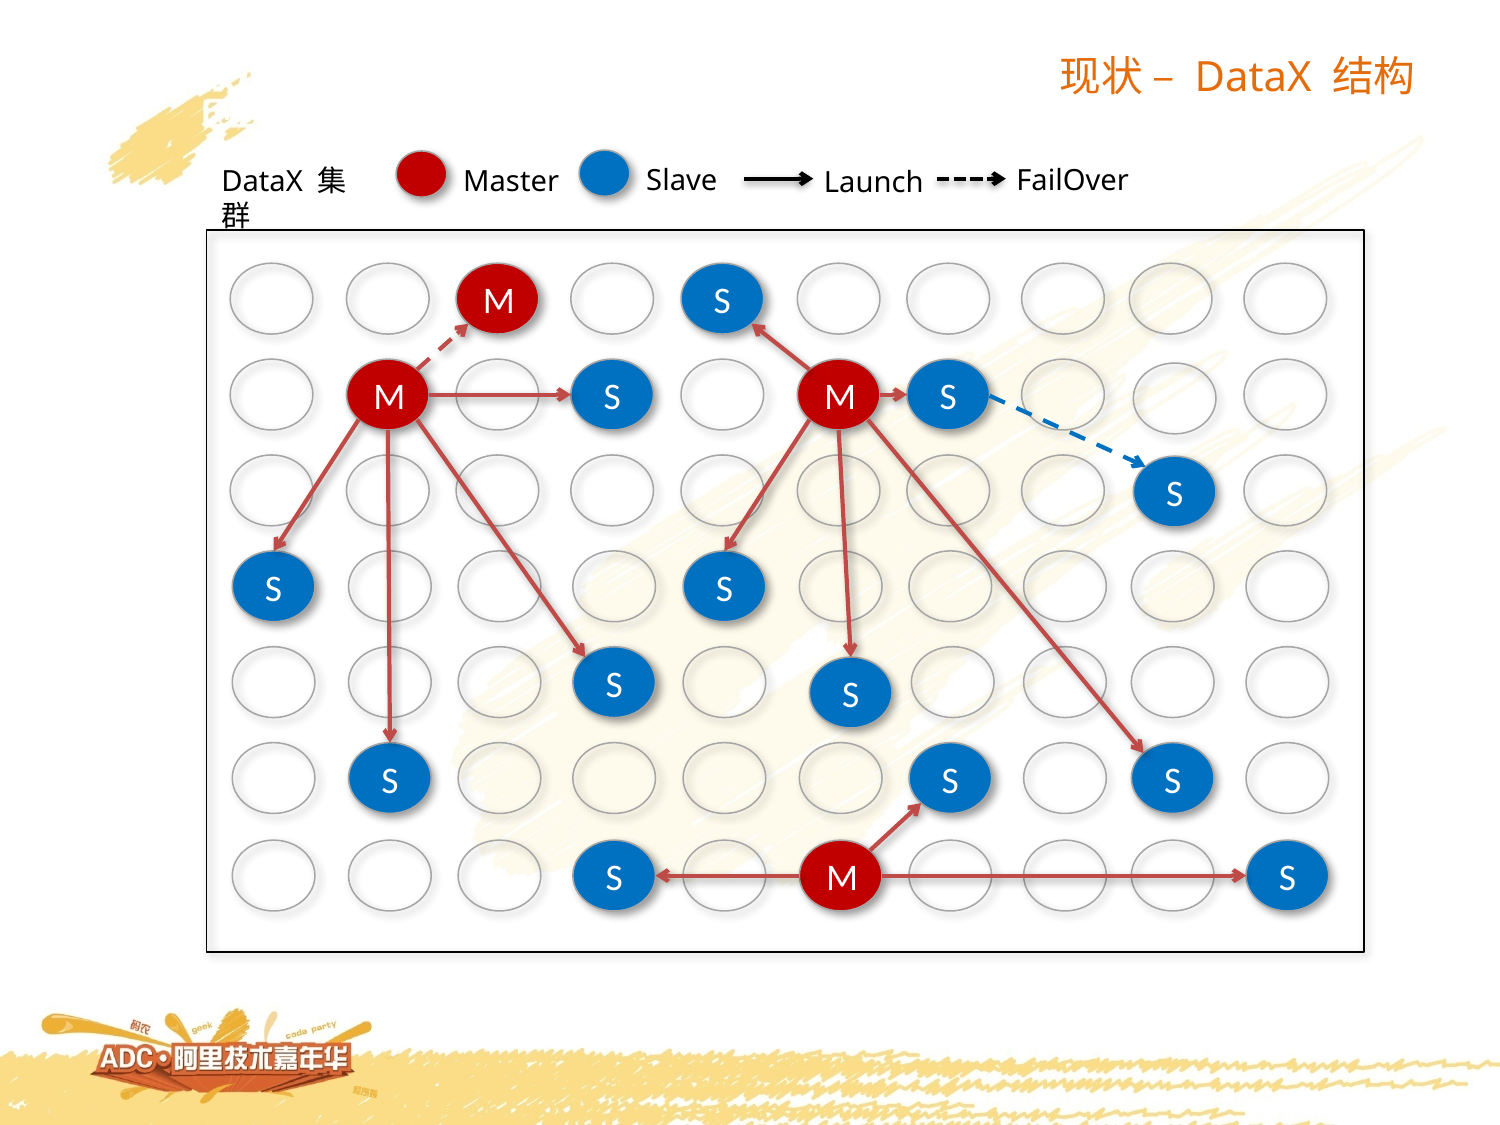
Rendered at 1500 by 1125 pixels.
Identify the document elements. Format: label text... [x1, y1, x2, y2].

text_box [858, 553, 862, 604]
text_box [1128, 262, 1213, 335]
text_box Launch [801, 155, 990, 206]
text_box [590, 454, 655, 527]
text_box S [1148, 455, 1217, 528]
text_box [387, 429, 391, 743]
text_box M [345, 358, 430, 431]
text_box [989, 395, 1146, 467]
text_box S [680, 262, 765, 335]
text_box S [572, 645, 657, 719]
text_box [457, 665, 542, 719]
text_box [363, 454, 382, 527]
text_box [1020, 358, 1106, 394]
text_box [457, 741, 542, 815]
text_box [1025, 888, 1105, 912]
text_box [229, 358, 314, 431]
text_box [1245, 645, 1330, 719]
text_box [906, 262, 991, 335]
text_box [814, 454, 833, 527]
text_box [684, 888, 764, 912]
text_box [856, 457, 862, 523]
text_box [1130, 839, 1215, 872]
text_box [1148, 645, 1215, 719]
text_box [401, 647, 432, 717]
text_box [231, 741, 316, 815]
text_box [724, 419, 810, 552]
text_box [1243, 262, 1328, 335]
text_box S [906, 358, 991, 418]
text_box [572, 741, 657, 815]
text_box S [682, 550, 767, 623]
text_box S [908, 762, 993, 815]
text_box [798, 741, 883, 815]
text_box [798, 550, 833, 622]
text_box [231, 839, 316, 912]
text_box S [808, 659, 862, 729]
text_box [680, 358, 765, 431]
text_box [1132, 362, 1217, 435]
text_box S [572, 839, 657, 912]
text_box [229, 262, 314, 335]
text_box [682, 645, 767, 719]
text_box S [231, 550, 316, 623]
text_box [1243, 454, 1328, 527]
text_box [1022, 762, 1108, 815]
text_box 现状 – DataX 结构 [1045, 42, 1500, 108]
text_box [908, 839, 993, 872]
text_box [400, 551, 411, 622]
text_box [416, 419, 586, 658]
text_box [570, 262, 655, 335]
text_box [796, 262, 881, 335]
text_box M [796, 358, 881, 431]
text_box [273, 419, 359, 552]
text_box [395, 150, 440, 198]
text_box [867, 419, 1144, 754]
text_box [347, 550, 382, 622]
text_box S [1130, 741, 1215, 815]
text_box [680, 454, 719, 527]
text_box [1243, 358, 1328, 431]
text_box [869, 802, 922, 851]
text_box S [347, 742, 432, 815]
text_box [231, 645, 316, 719]
text_box Master [440, 154, 579, 205]
text_box DataX 集群 [206, 154, 390, 240]
text_box S [570, 358, 655, 431]
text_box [751, 323, 810, 370]
text_box [457, 407, 537, 417]
text_box [1245, 741, 1330, 815]
text_box S [1245, 839, 1330, 912]
text_box [347, 839, 432, 912]
text_box [910, 888, 990, 912]
text_box [682, 839, 767, 872]
text_box [1023, 839, 1107, 872]
text_box [1148, 550, 1215, 623]
text_box [345, 262, 430, 335]
text_box [1020, 262, 1106, 335]
picture [0, 0, 1500, 1125]
text_box [590, 550, 657, 623]
text_box [1133, 888, 1213, 912]
text_box M [455, 262, 540, 335]
text_box M [798, 839, 883, 912]
text_box Slave [623, 153, 762, 204]
text_box [457, 839, 542, 912]
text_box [416, 323, 469, 370]
text_box [347, 646, 382, 718]
text_box [455, 358, 540, 391]
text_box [838, 429, 852, 658]
text_box [206, 230, 1365, 953]
text_box [682, 741, 767, 815]
text_box FailOver [994, 153, 1183, 204]
text_box [1245, 550, 1330, 623]
text_box [229, 454, 268, 527]
text_box [578, 149, 623, 198]
text_box [400, 455, 411, 525]
